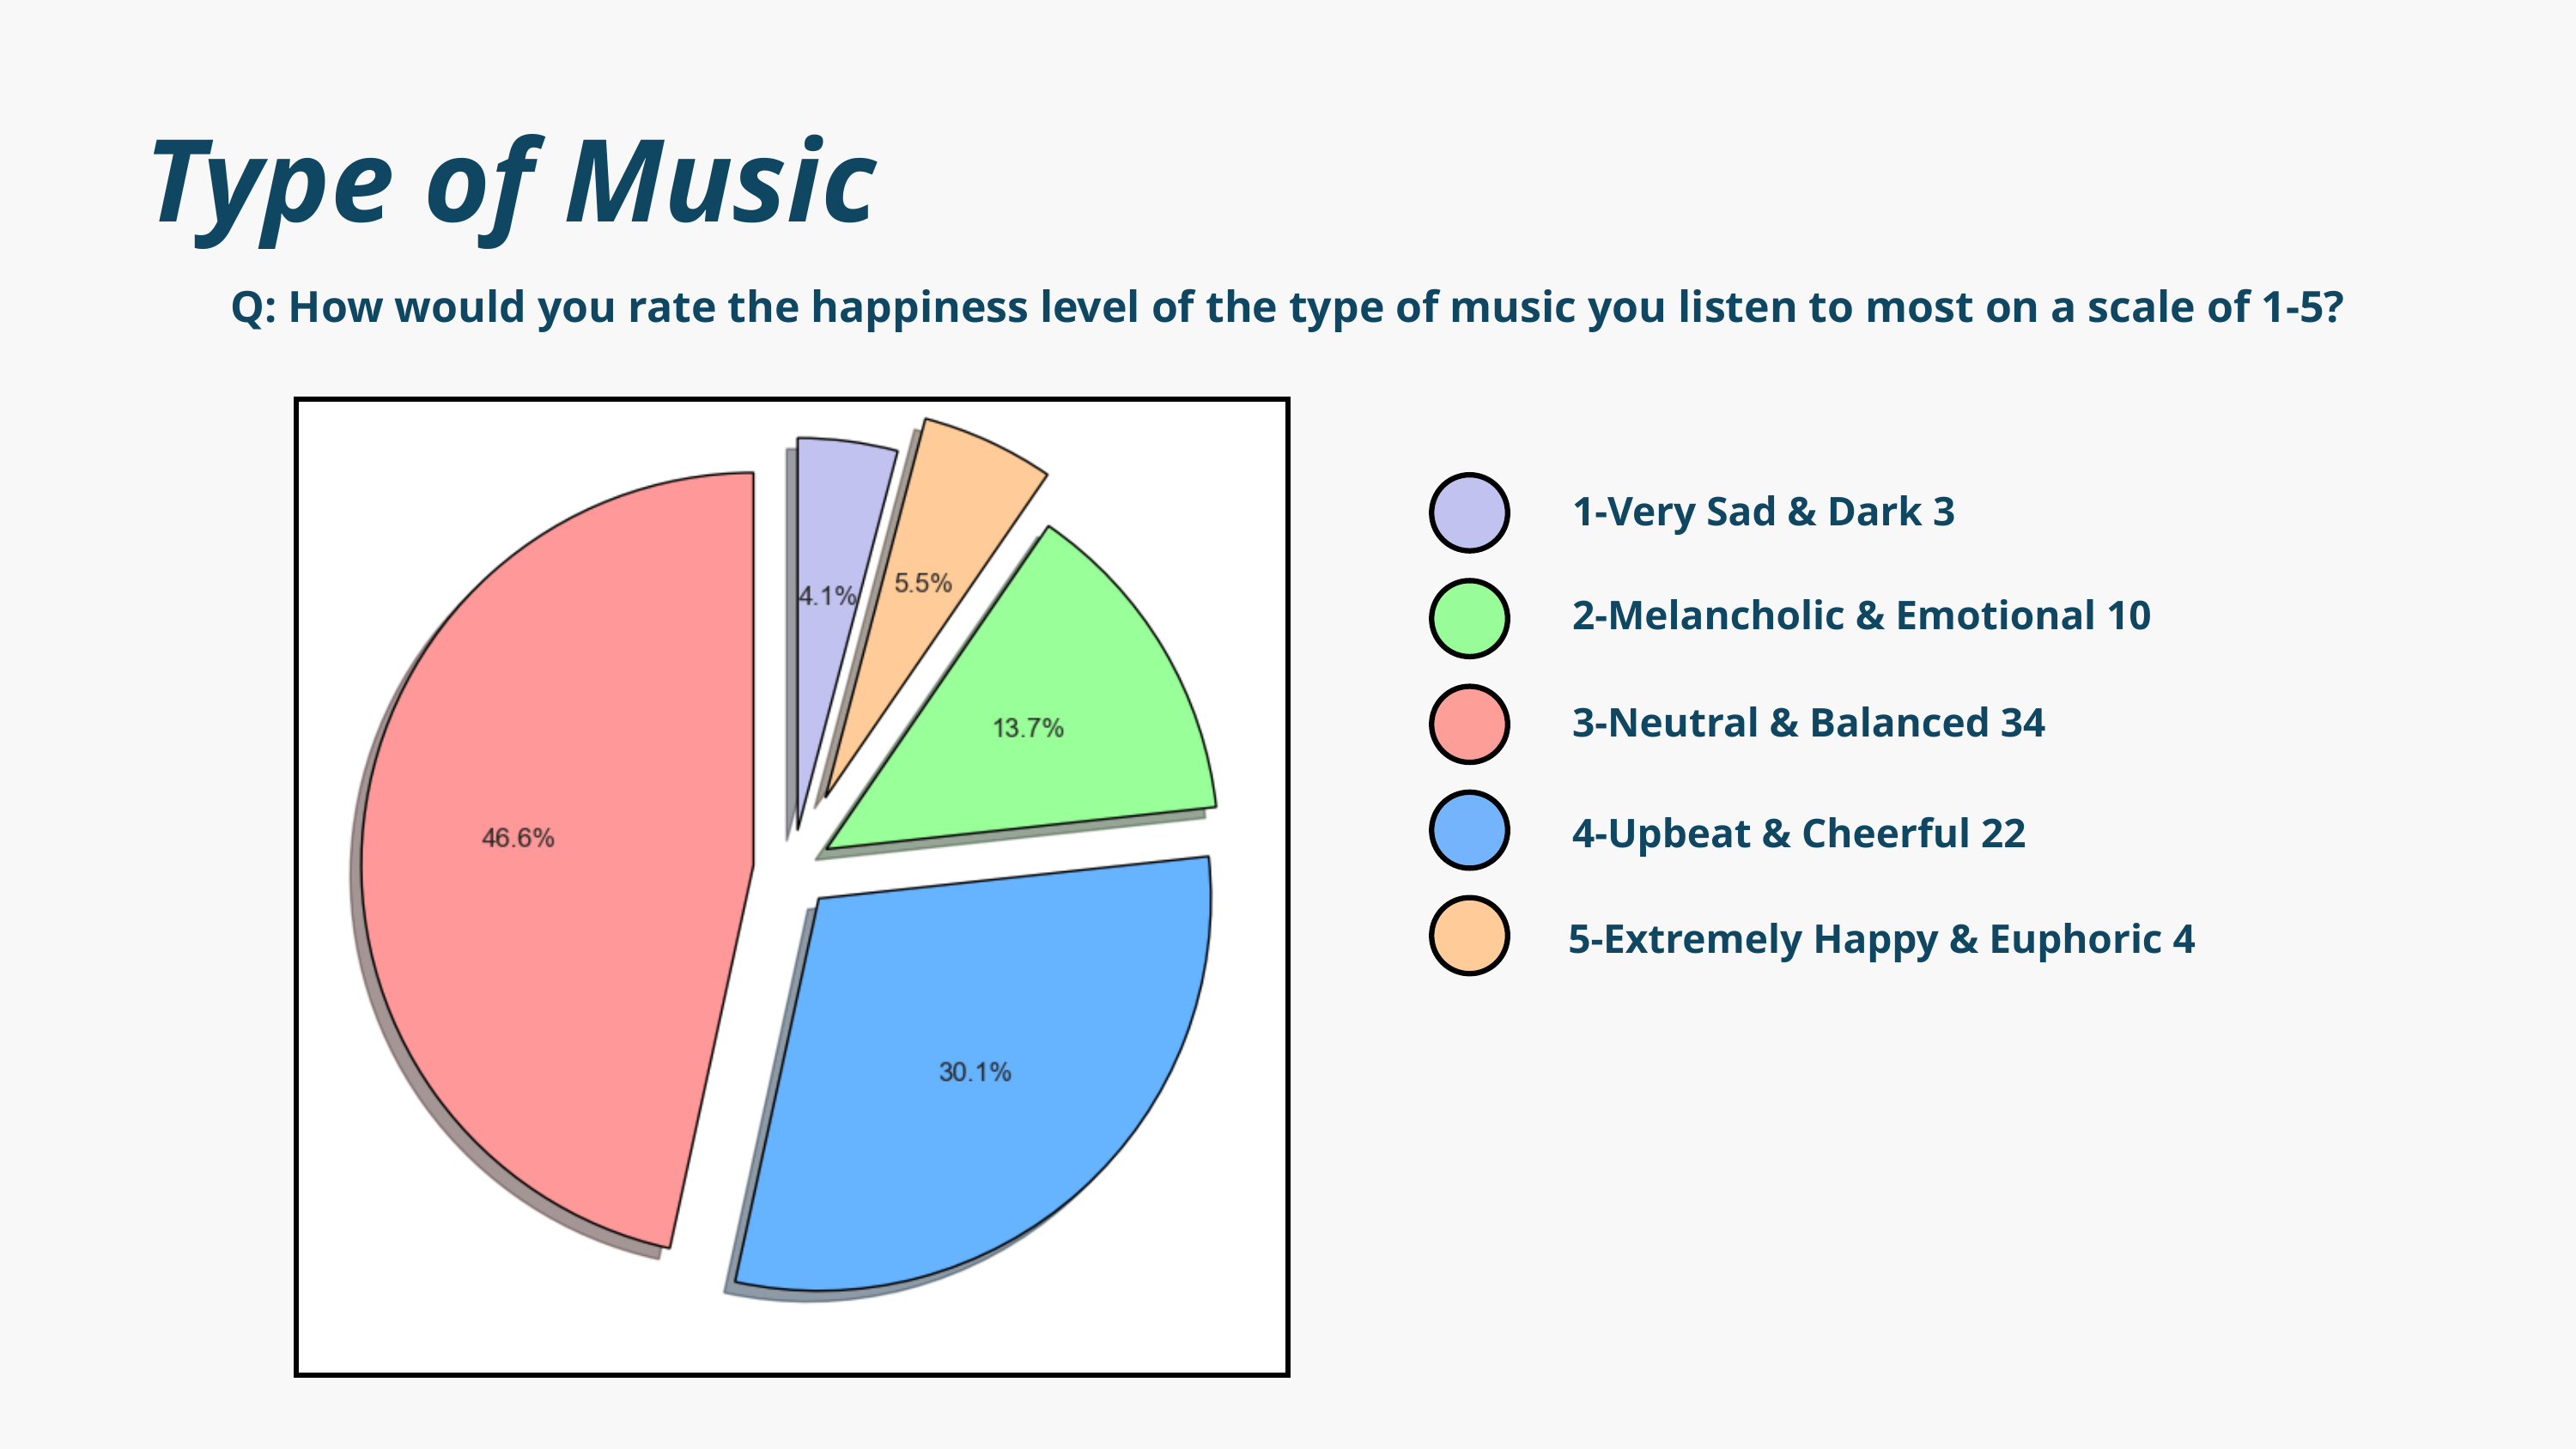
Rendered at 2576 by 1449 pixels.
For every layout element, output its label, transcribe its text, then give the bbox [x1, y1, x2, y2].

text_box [1431, 474, 1509, 551]
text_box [1431, 791, 1509, 869]
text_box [1431, 580, 1509, 658]
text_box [1431, 897, 1509, 974]
text_box 3-Neutral & Balanced 34 [1571, 689, 2184, 746]
text_box Q: How would you rate the happiness level of the type of music you listen to most on a scale of 1-5? [69, 270, 2507, 331]
text_box 2-Melancholic & Emotional 10 [1571, 582, 2184, 638]
text_box 1-Very Sad & Dark 3 [1571, 477, 2184, 534]
text_box Type of Music [144, 84, 1771, 246]
text_box 5-Extremely Happy & Euphoric 4 [1568, 906, 2221, 961]
text_box [296, 398, 1288, 1376]
text_box 4-Upbeat & Cheerful 22 [1571, 800, 2184, 856]
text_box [1431, 686, 1509, 763]
